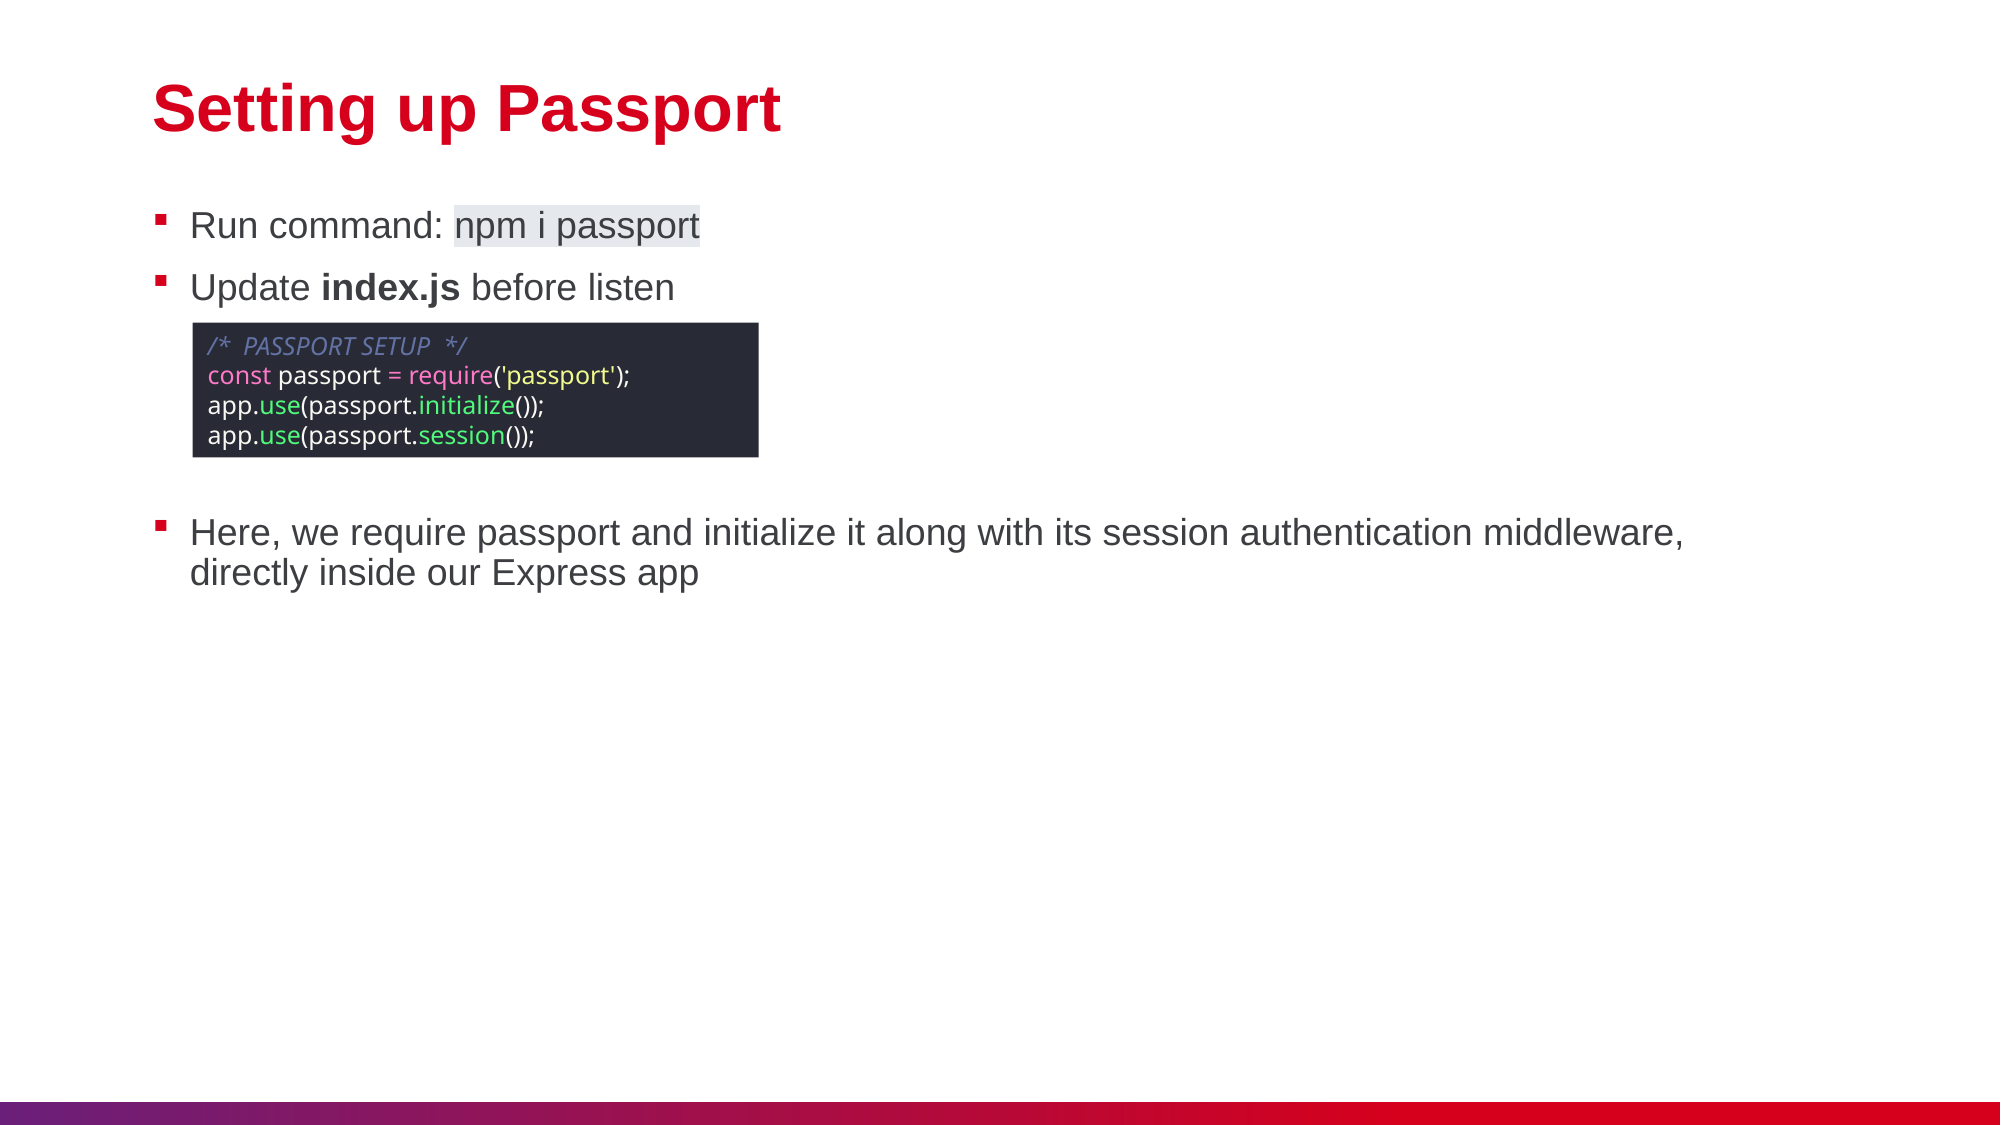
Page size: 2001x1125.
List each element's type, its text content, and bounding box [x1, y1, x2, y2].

title Setting up Passport [137, 66, 1826, 155]
text_box /* PASSPORT SETUP */ const passport = require('passport'); app.use(passport.initialize()); app.use(passport.session()); [192, 322, 759, 458]
list Run command: npm i passport Update index.js before listen Here, we require passport and initialize it along with its session authentication middleware, directly inside our Express app [137, 198, 1826, 959]
